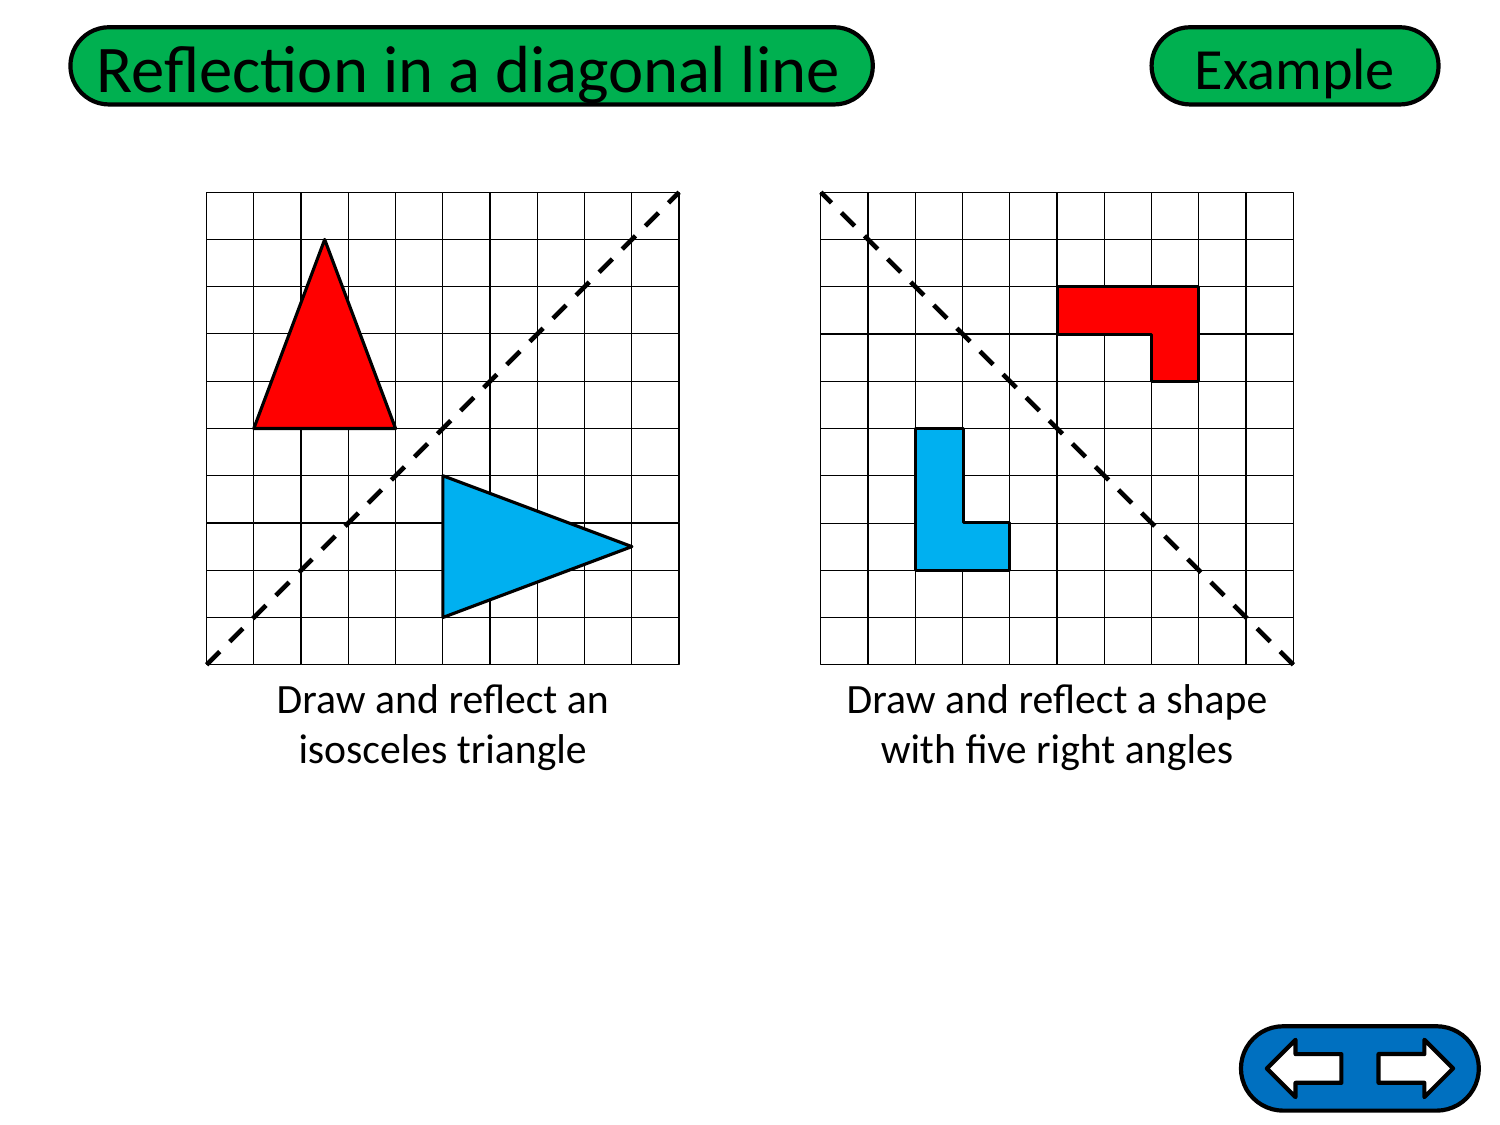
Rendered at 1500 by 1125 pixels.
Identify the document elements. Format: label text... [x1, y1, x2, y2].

text_box Draw and reflect an isosceles triangle [206, 672, 680, 780]
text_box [820, 192, 1294, 665]
text_box Example [1149, 25, 1441, 107]
text_box Draw and reflect a shape with five right angles [820, 672, 1294, 780]
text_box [206, 192, 680, 665]
